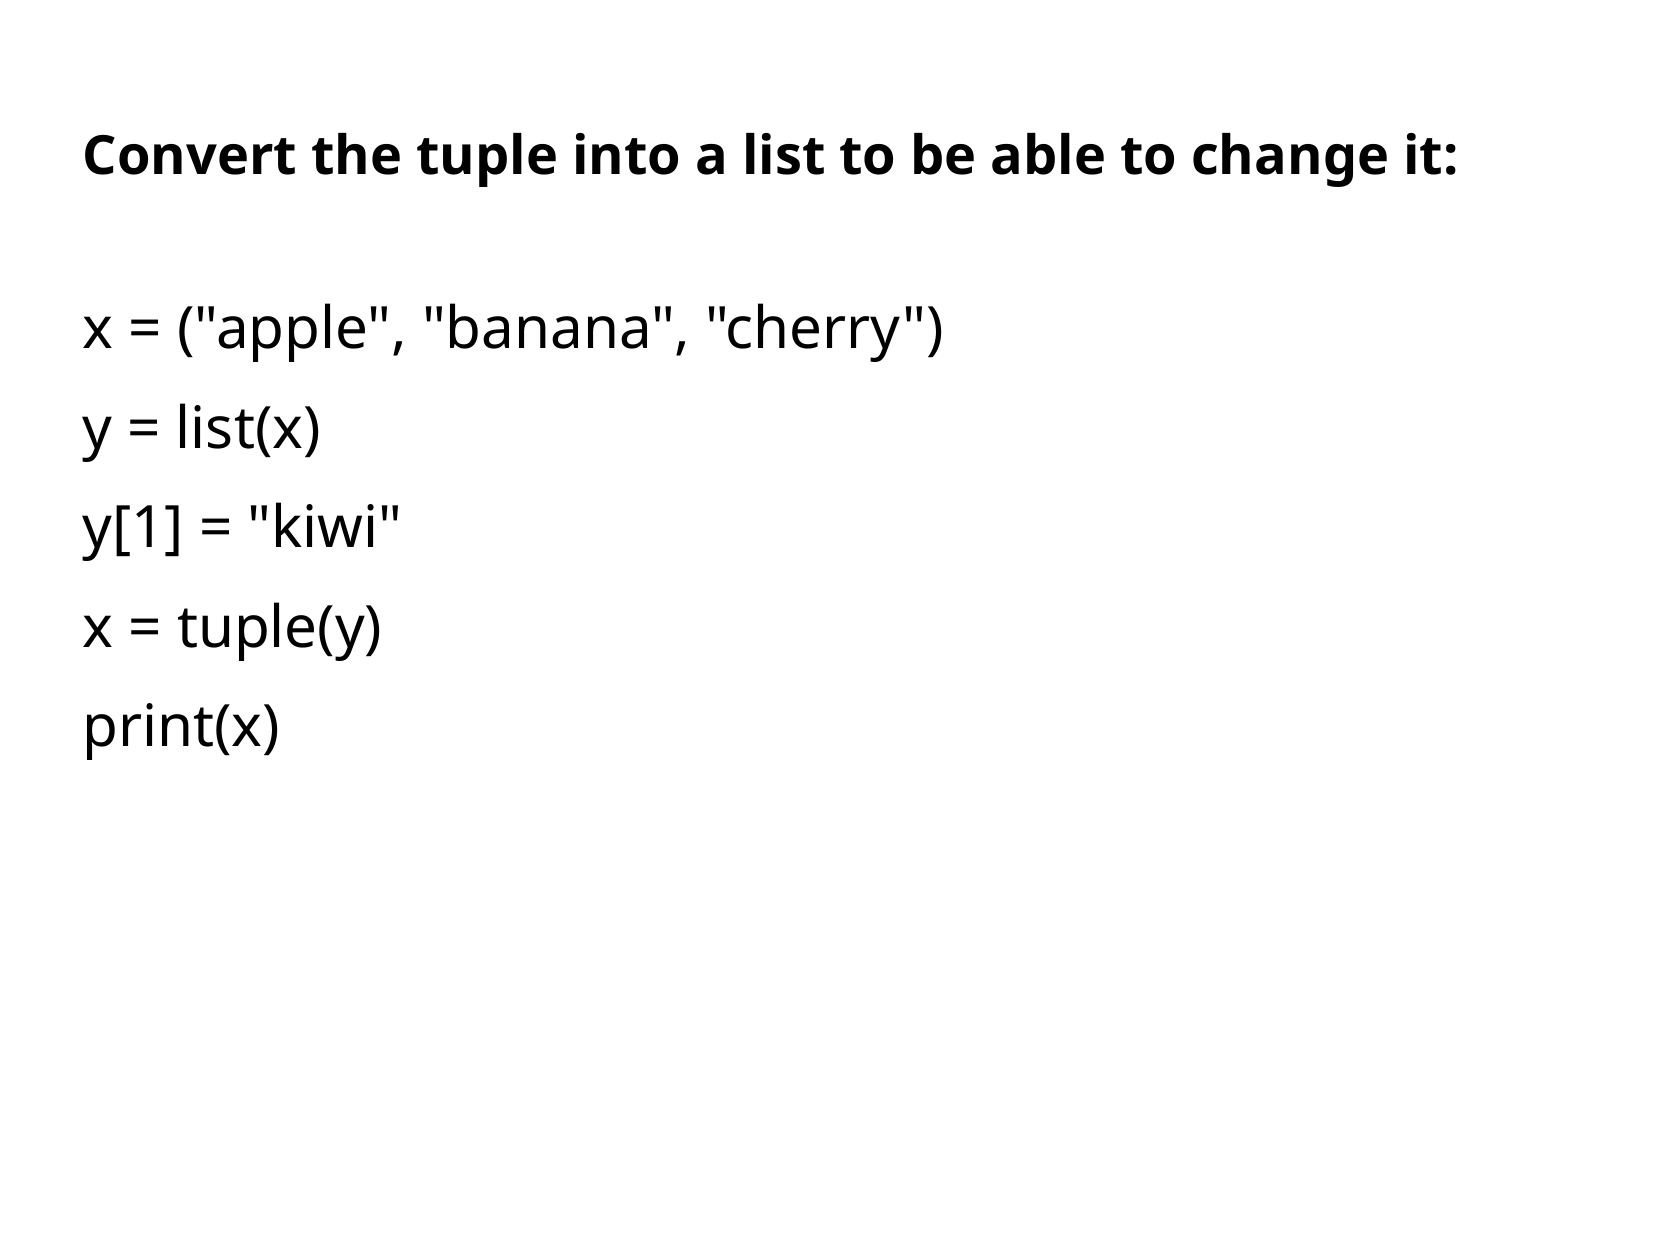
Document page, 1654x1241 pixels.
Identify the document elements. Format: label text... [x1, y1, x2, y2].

title Convert the tuple into a list to be able to change it: [82, 49, 1571, 257]
list x = ("apple", "banana", "cherry") y = list(x) y[1] = "kiwi" x = tuple(y) print(x) [82, 290, 1571, 1010]
